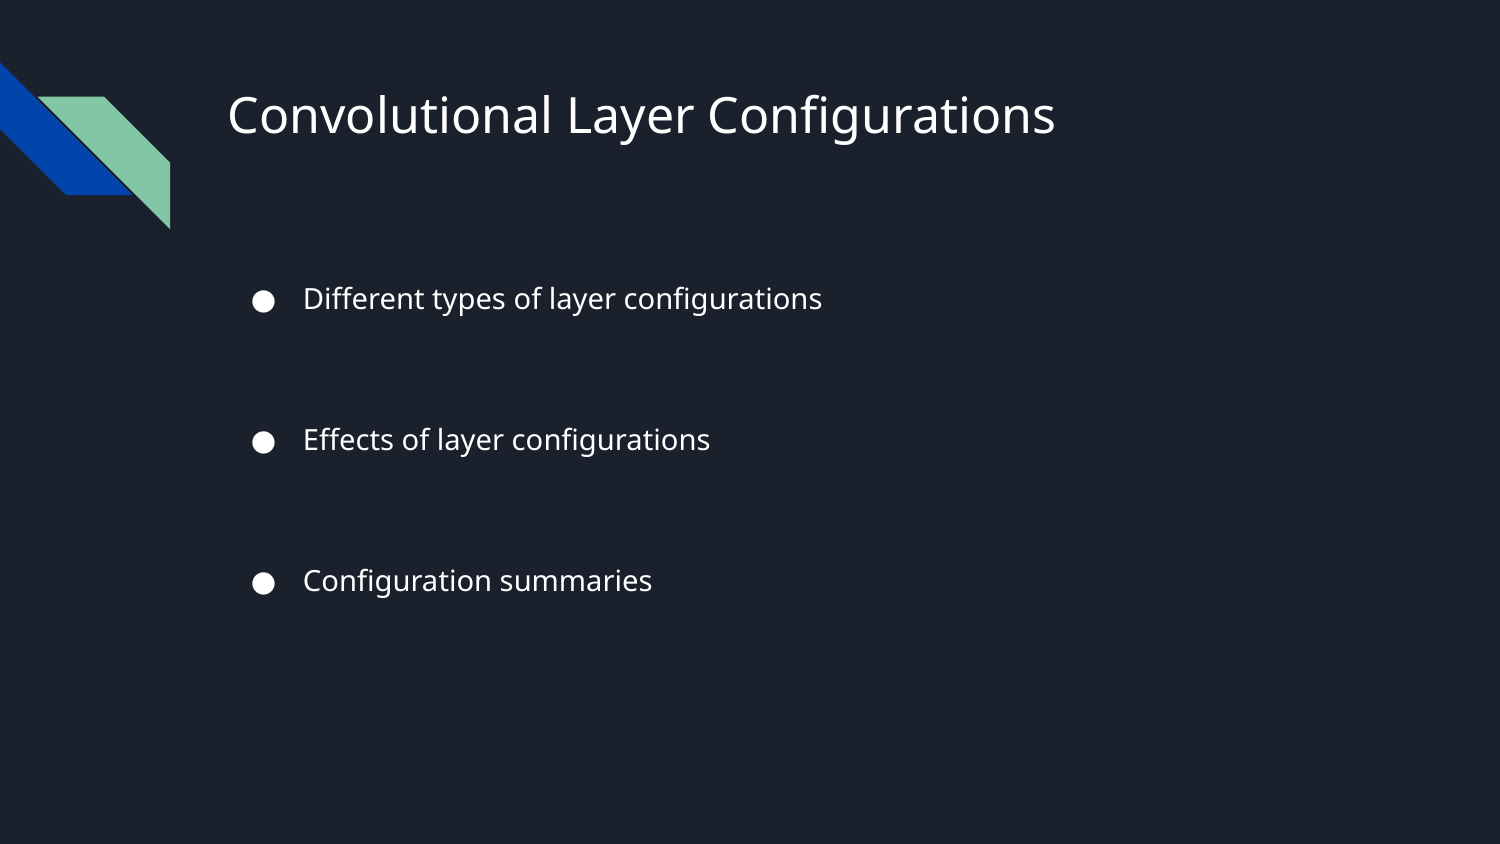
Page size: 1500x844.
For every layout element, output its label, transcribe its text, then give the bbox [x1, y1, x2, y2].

list Different types of layer configurations Effects of layer configurations Configuration summaries [212, 257, 1368, 735]
title Convolutional Layer Configurations [212, 64, 1368, 215]
